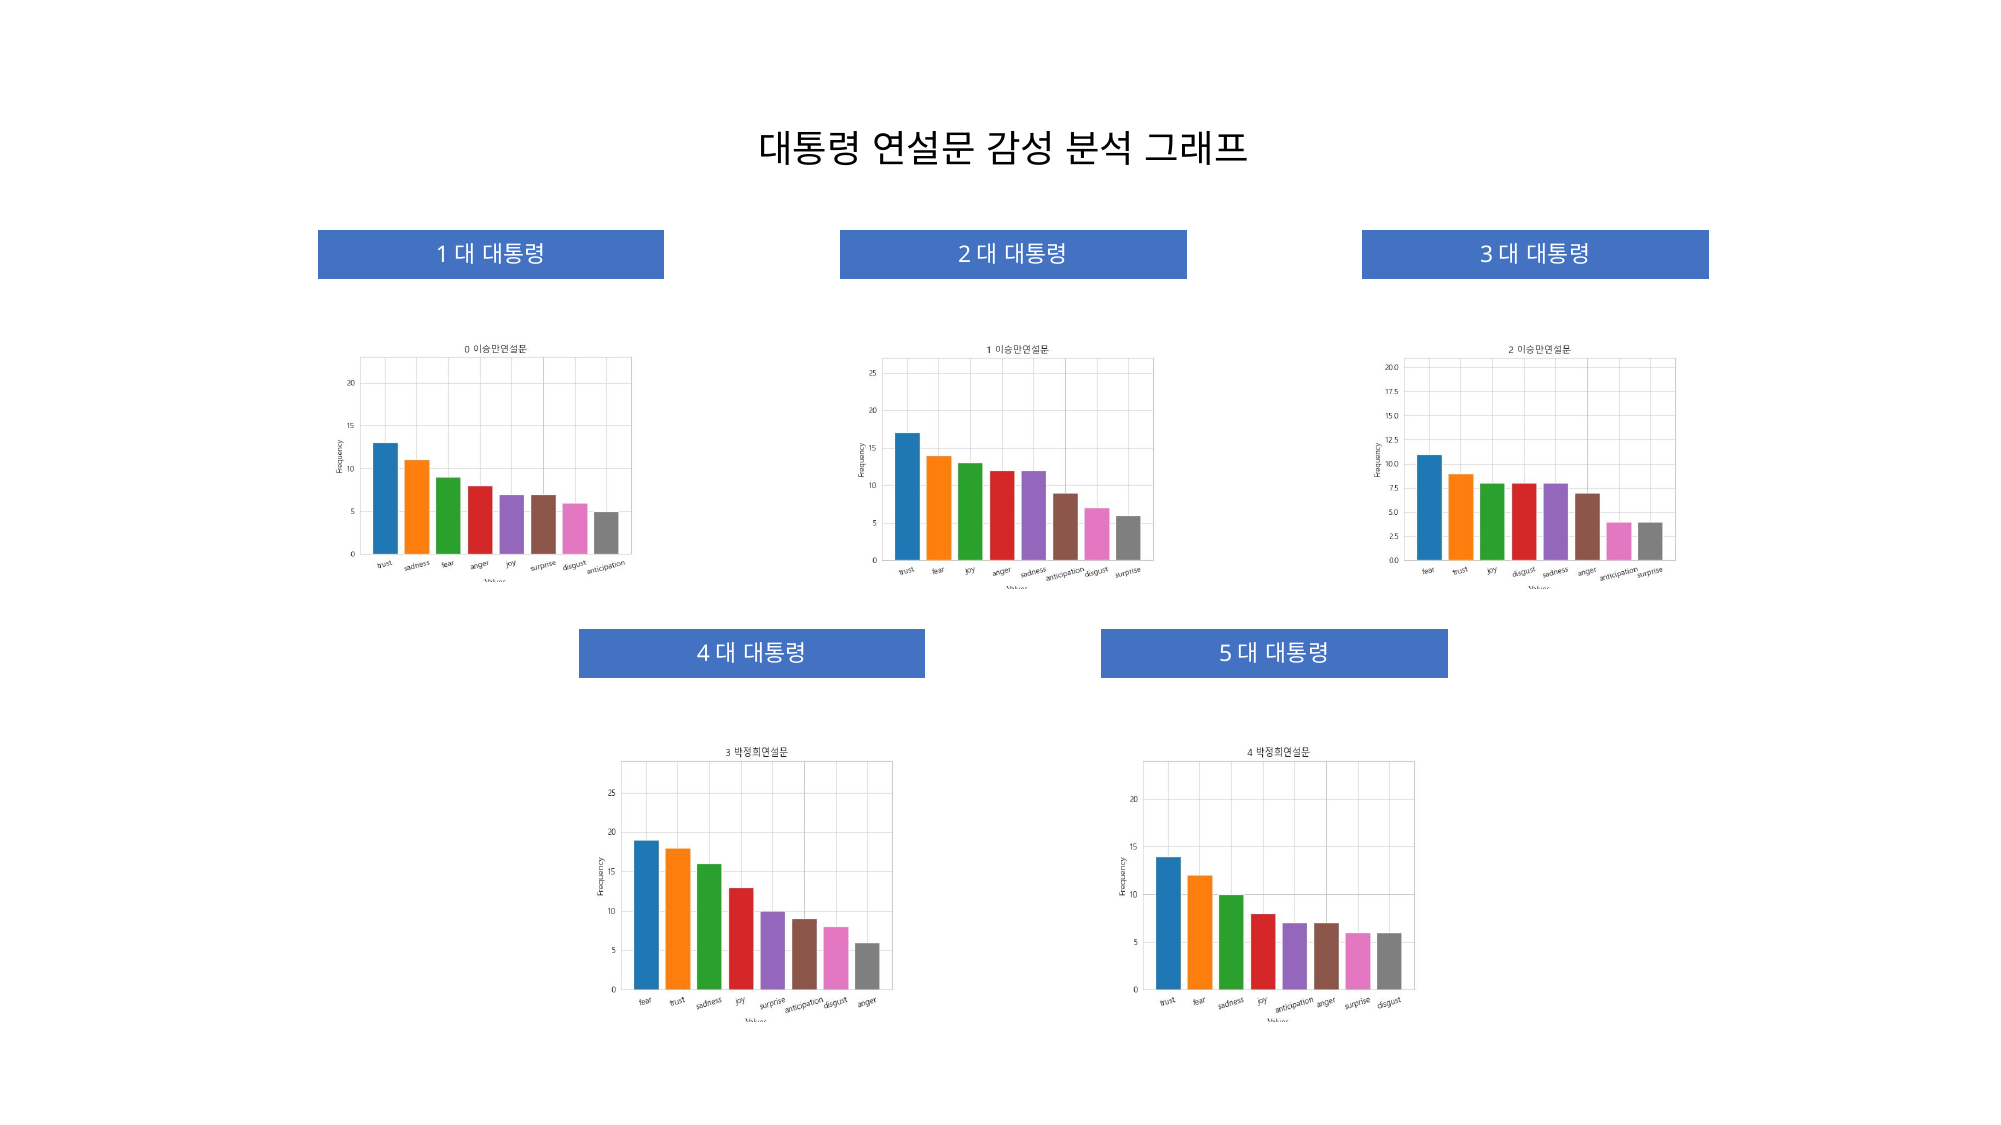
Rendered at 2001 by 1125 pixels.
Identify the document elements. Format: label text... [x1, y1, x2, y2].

picture [1360, 326, 1711, 589]
text_box 4대 대통령 [577, 628, 927, 679]
text_box 2대 대통령 [838, 229, 1188, 281]
picture [316, 326, 666, 582]
picture [838, 326, 1188, 589]
picture [1099, 725, 1449, 1022]
text_box 3대 대통령 [1360, 229, 1710, 281]
text_box 대통령 연설문 감성 분석 그래프 [55, 117, 1952, 178]
text_box 1대 대통령 [316, 229, 666, 281]
text_box 5대 대통령 [1099, 628, 1449, 679]
picture [577, 725, 927, 1022]
